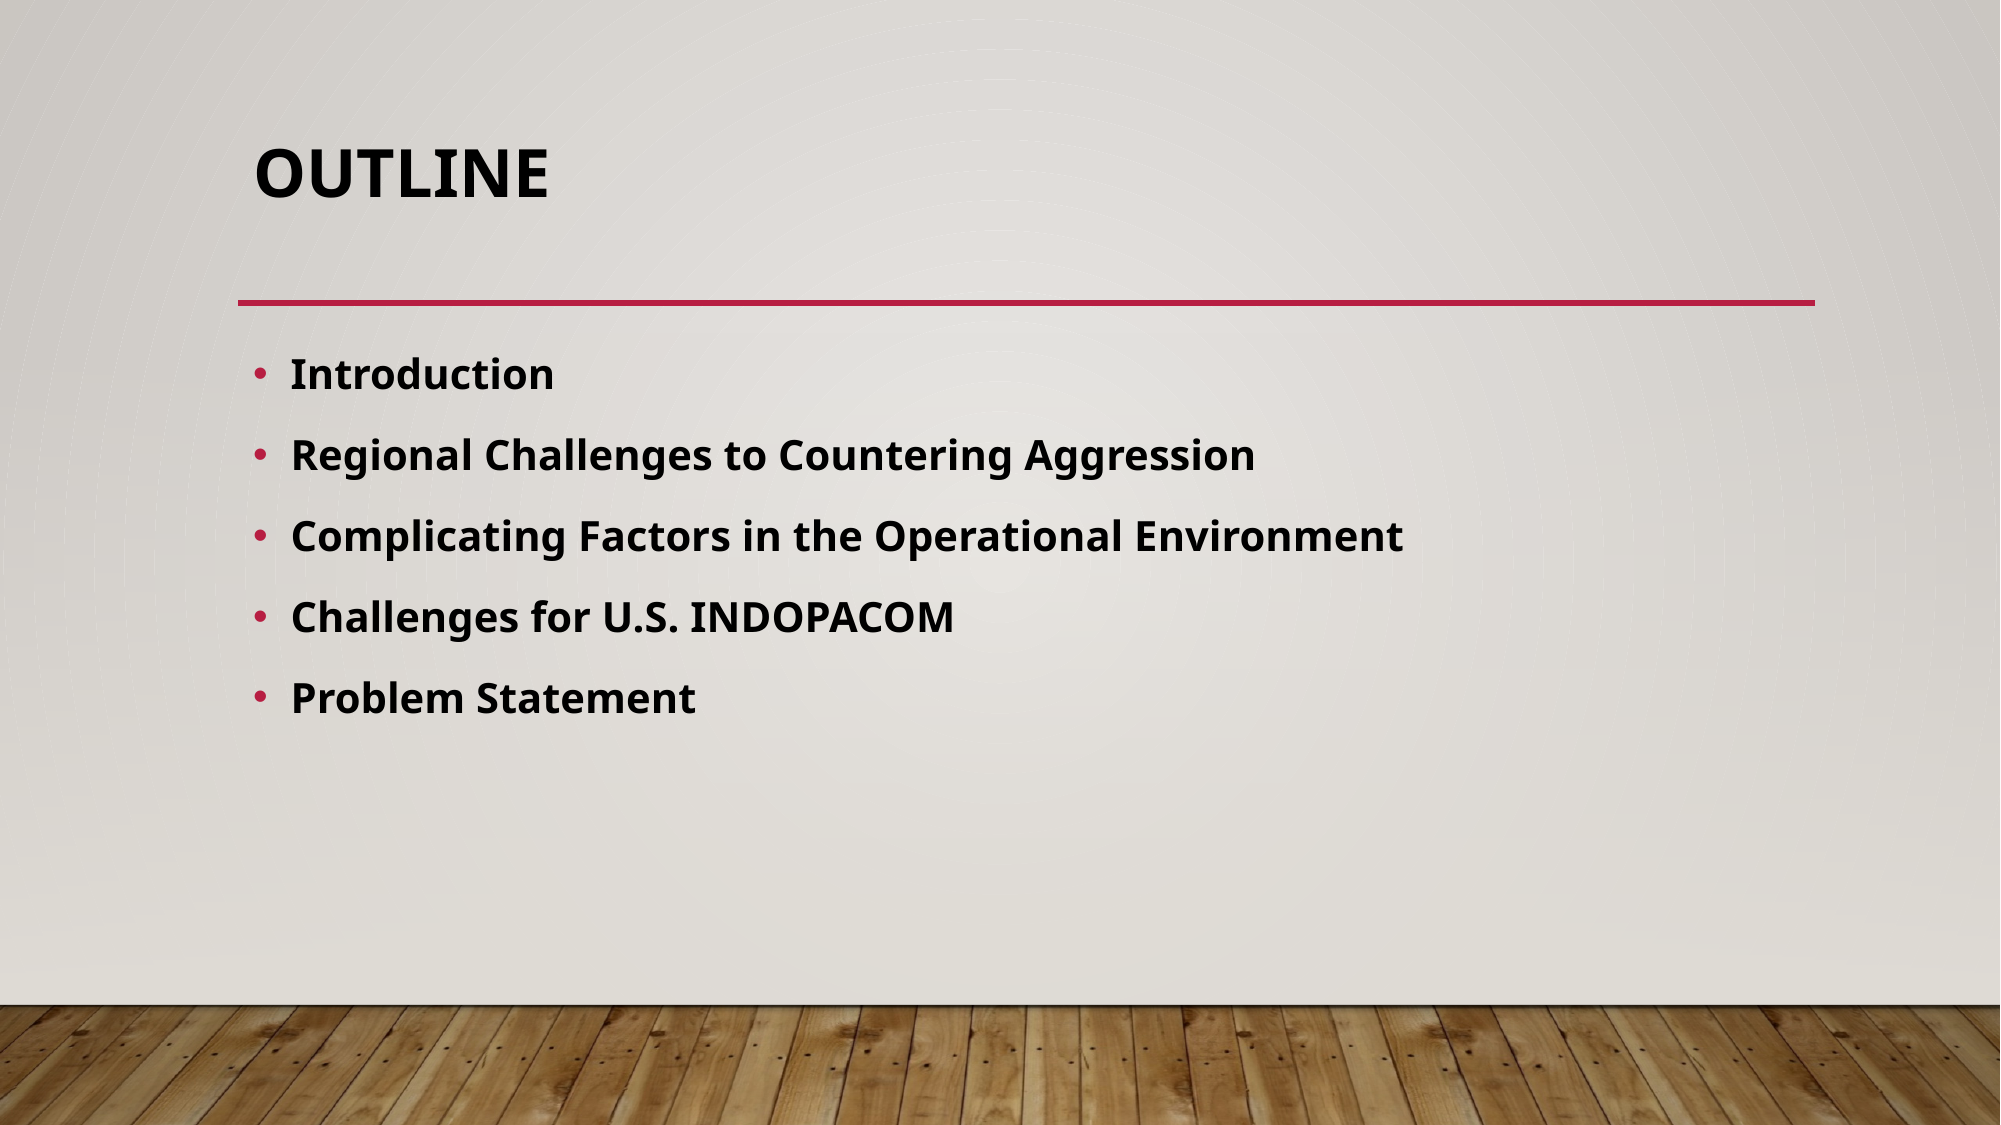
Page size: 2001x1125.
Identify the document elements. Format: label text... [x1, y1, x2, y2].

title Outline [238, 131, 1814, 305]
list Introduction Regional Challenges to Countering Aggression Complicating Factors in the Operational Environment Challenges for U.S. INDOPACOM Problem Statement [238, 330, 1814, 897]
picture [0, 1005, 2000, 1125]
